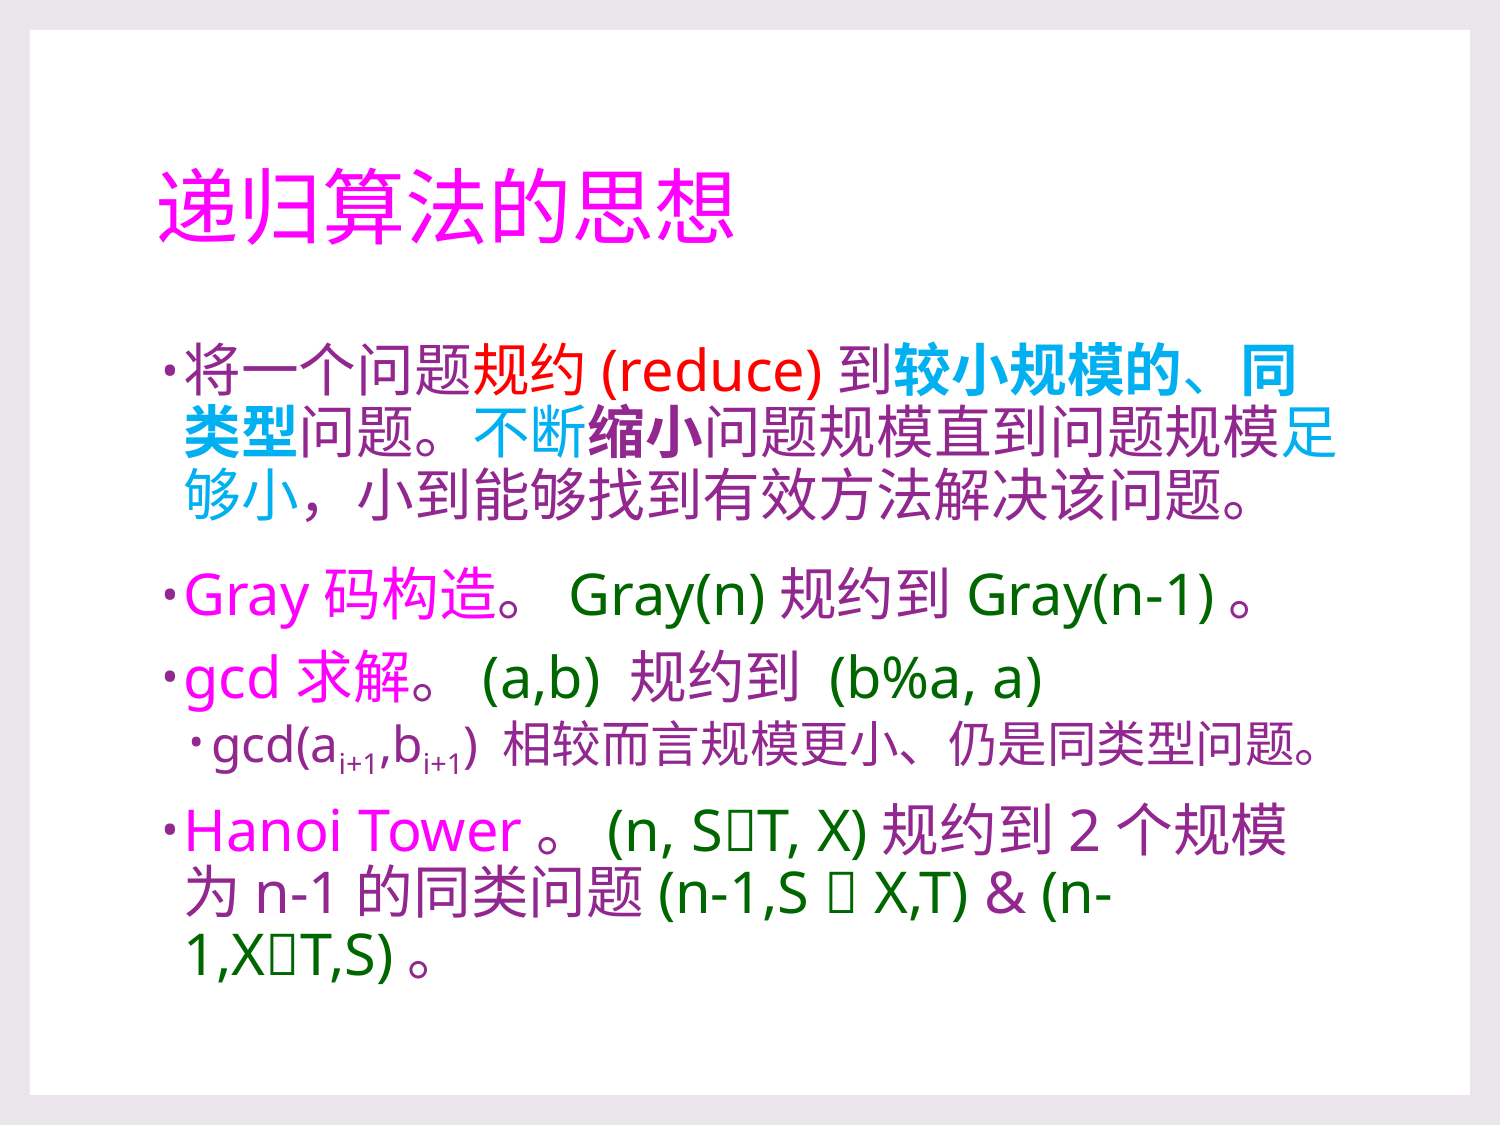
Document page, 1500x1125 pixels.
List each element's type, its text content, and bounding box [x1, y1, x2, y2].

list 将一个问题规约(reduce)到较小规模的、同类型问题。不断缩小问题规模直到问题规模足够小，小到能够找到有效方法解决该问题。 Gray码构造。Gray(n)规约到Gray(n-1)。 gcd求解。(a,b) 规约到 (b%a, a) gcd(ai+1,bi+1) 相较而言规模更小、仍是同类型问题。 Hanoi Tower。(n, ST, X)规约到2个规模为n-1的同类问题(n-1,S  X,T) & (n-1,XT,S)。 [140, 334, 1356, 998]
title 递归算法的思想 [140, 99, 1356, 323]
